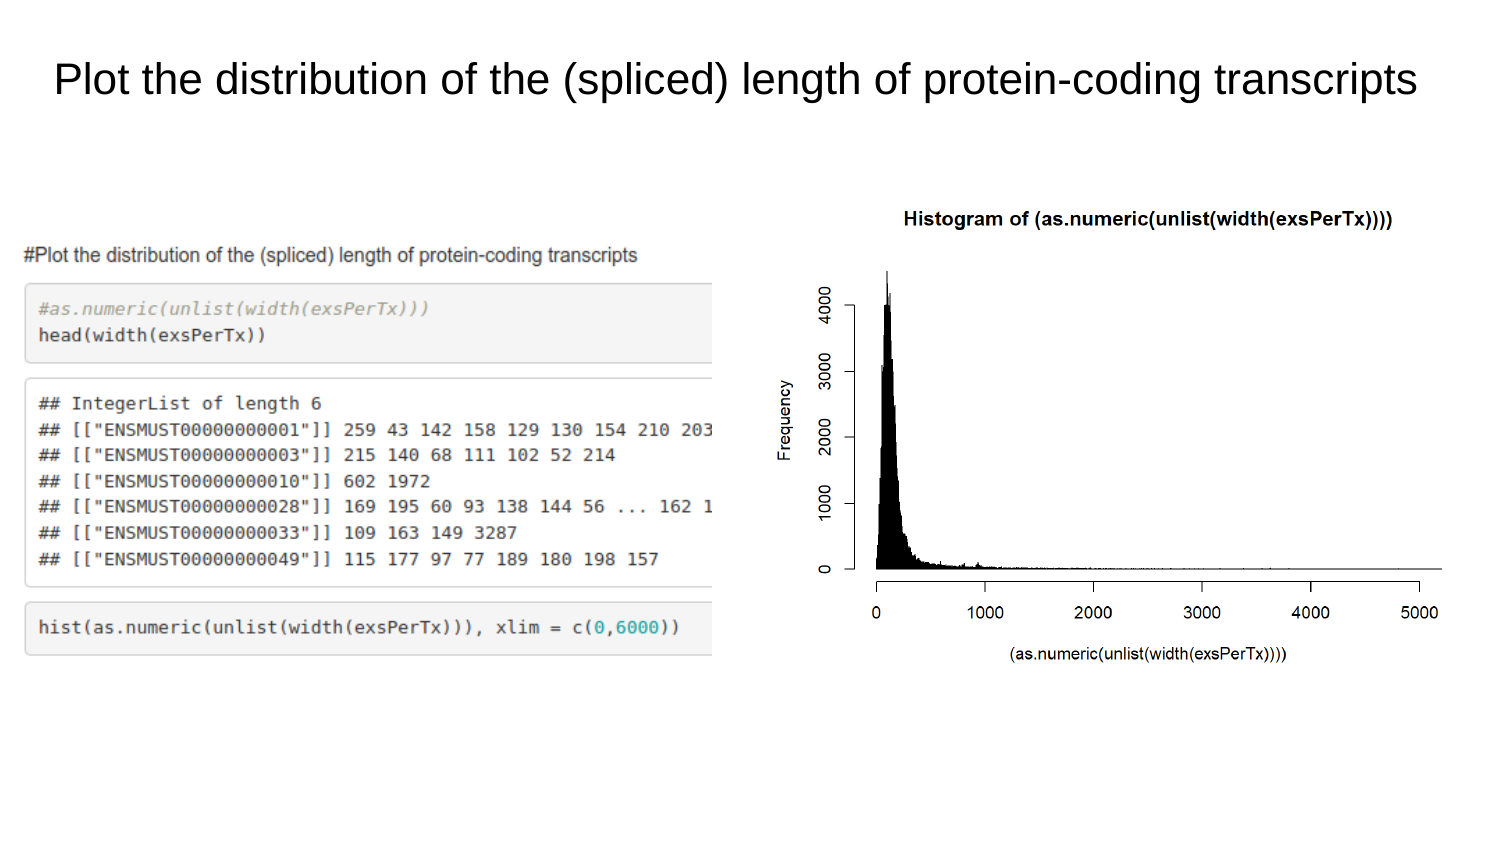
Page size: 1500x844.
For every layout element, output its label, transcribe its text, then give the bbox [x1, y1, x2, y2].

picture [771, 176, 1484, 686]
title Plot the distribution of the (spliced) length of protein-coding transcripts [38, 35, 1449, 130]
picture [15, 240, 712, 674]
